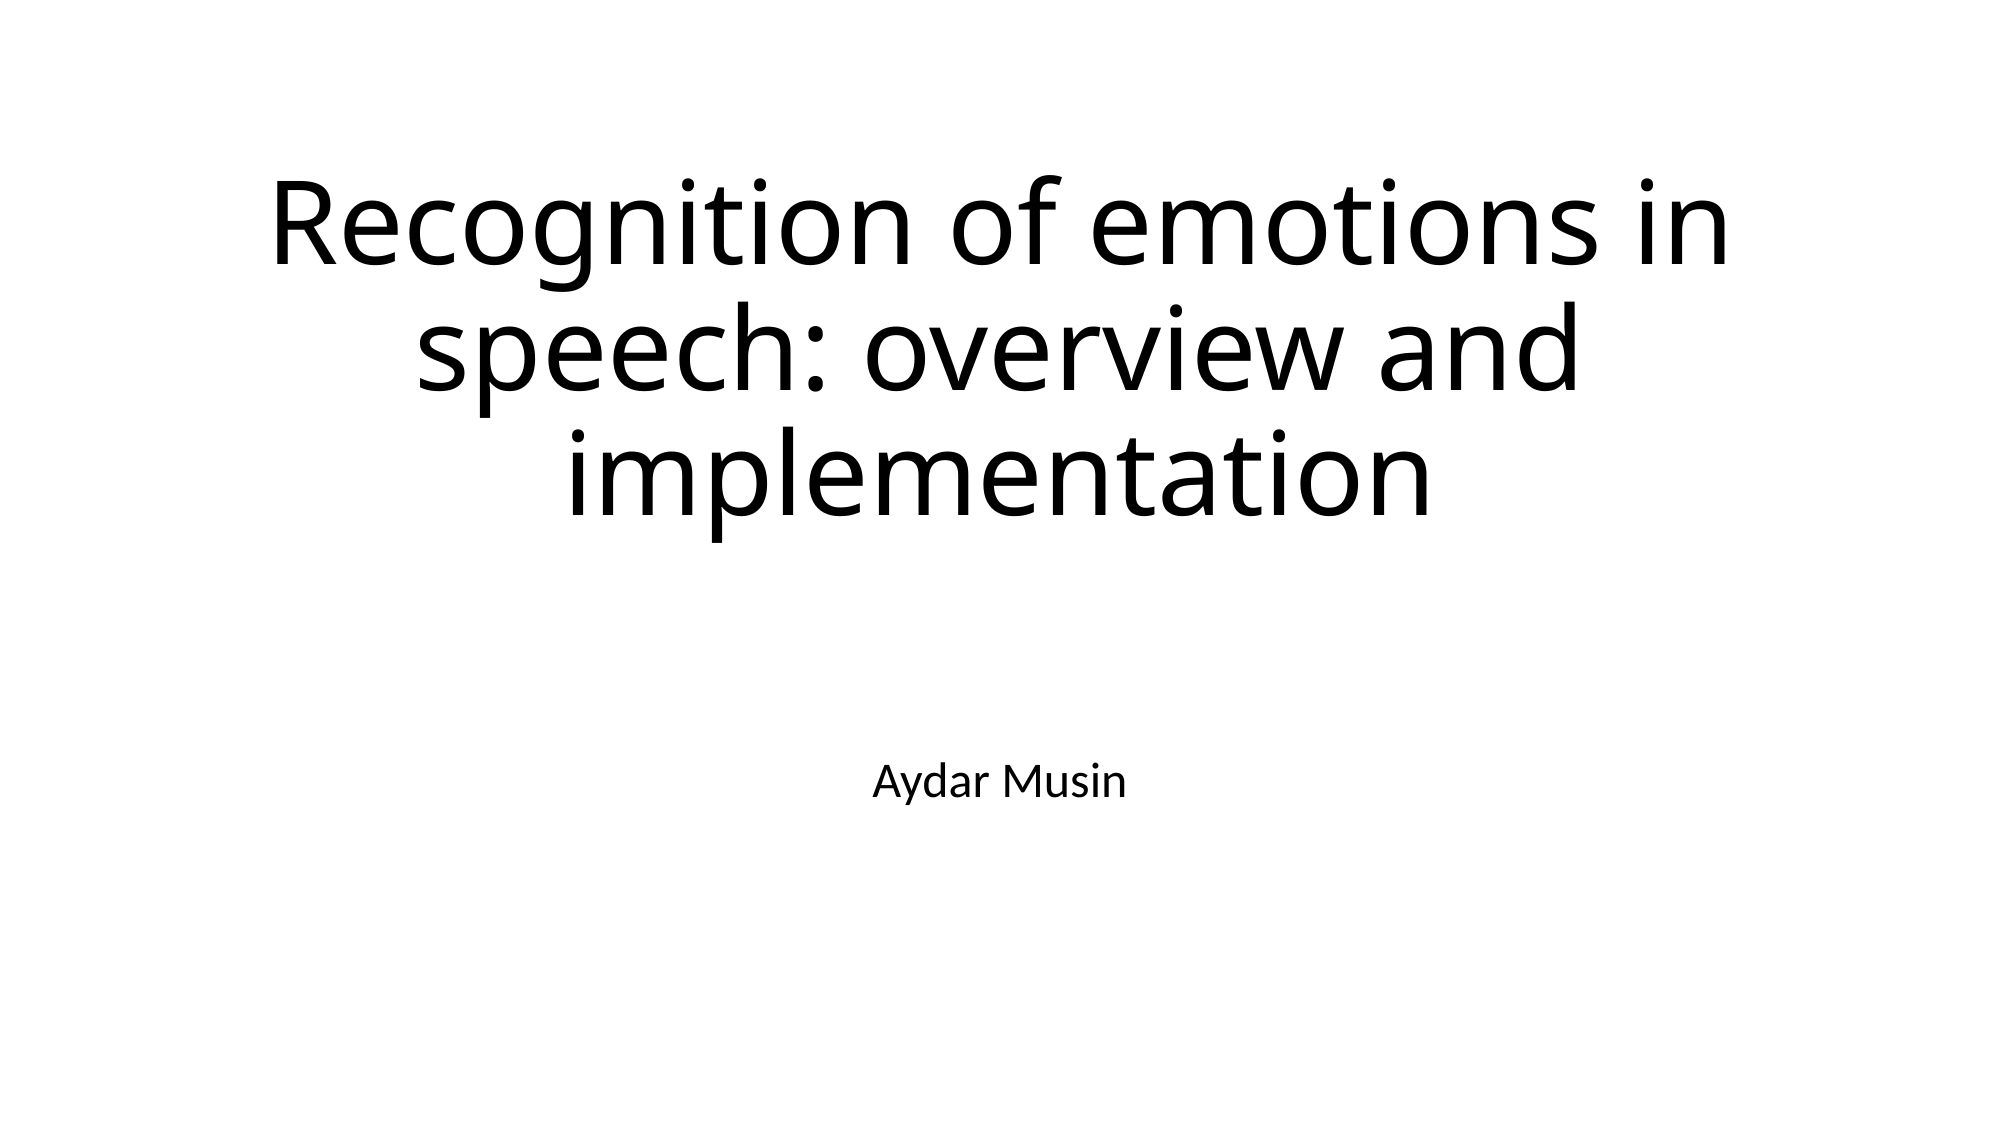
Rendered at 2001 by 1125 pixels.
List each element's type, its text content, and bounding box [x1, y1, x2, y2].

title Recognition of emotions in speech: overview and implementation [249, 156, 1750, 549]
subtitle Aydar Musin [249, 746, 1750, 1019]
